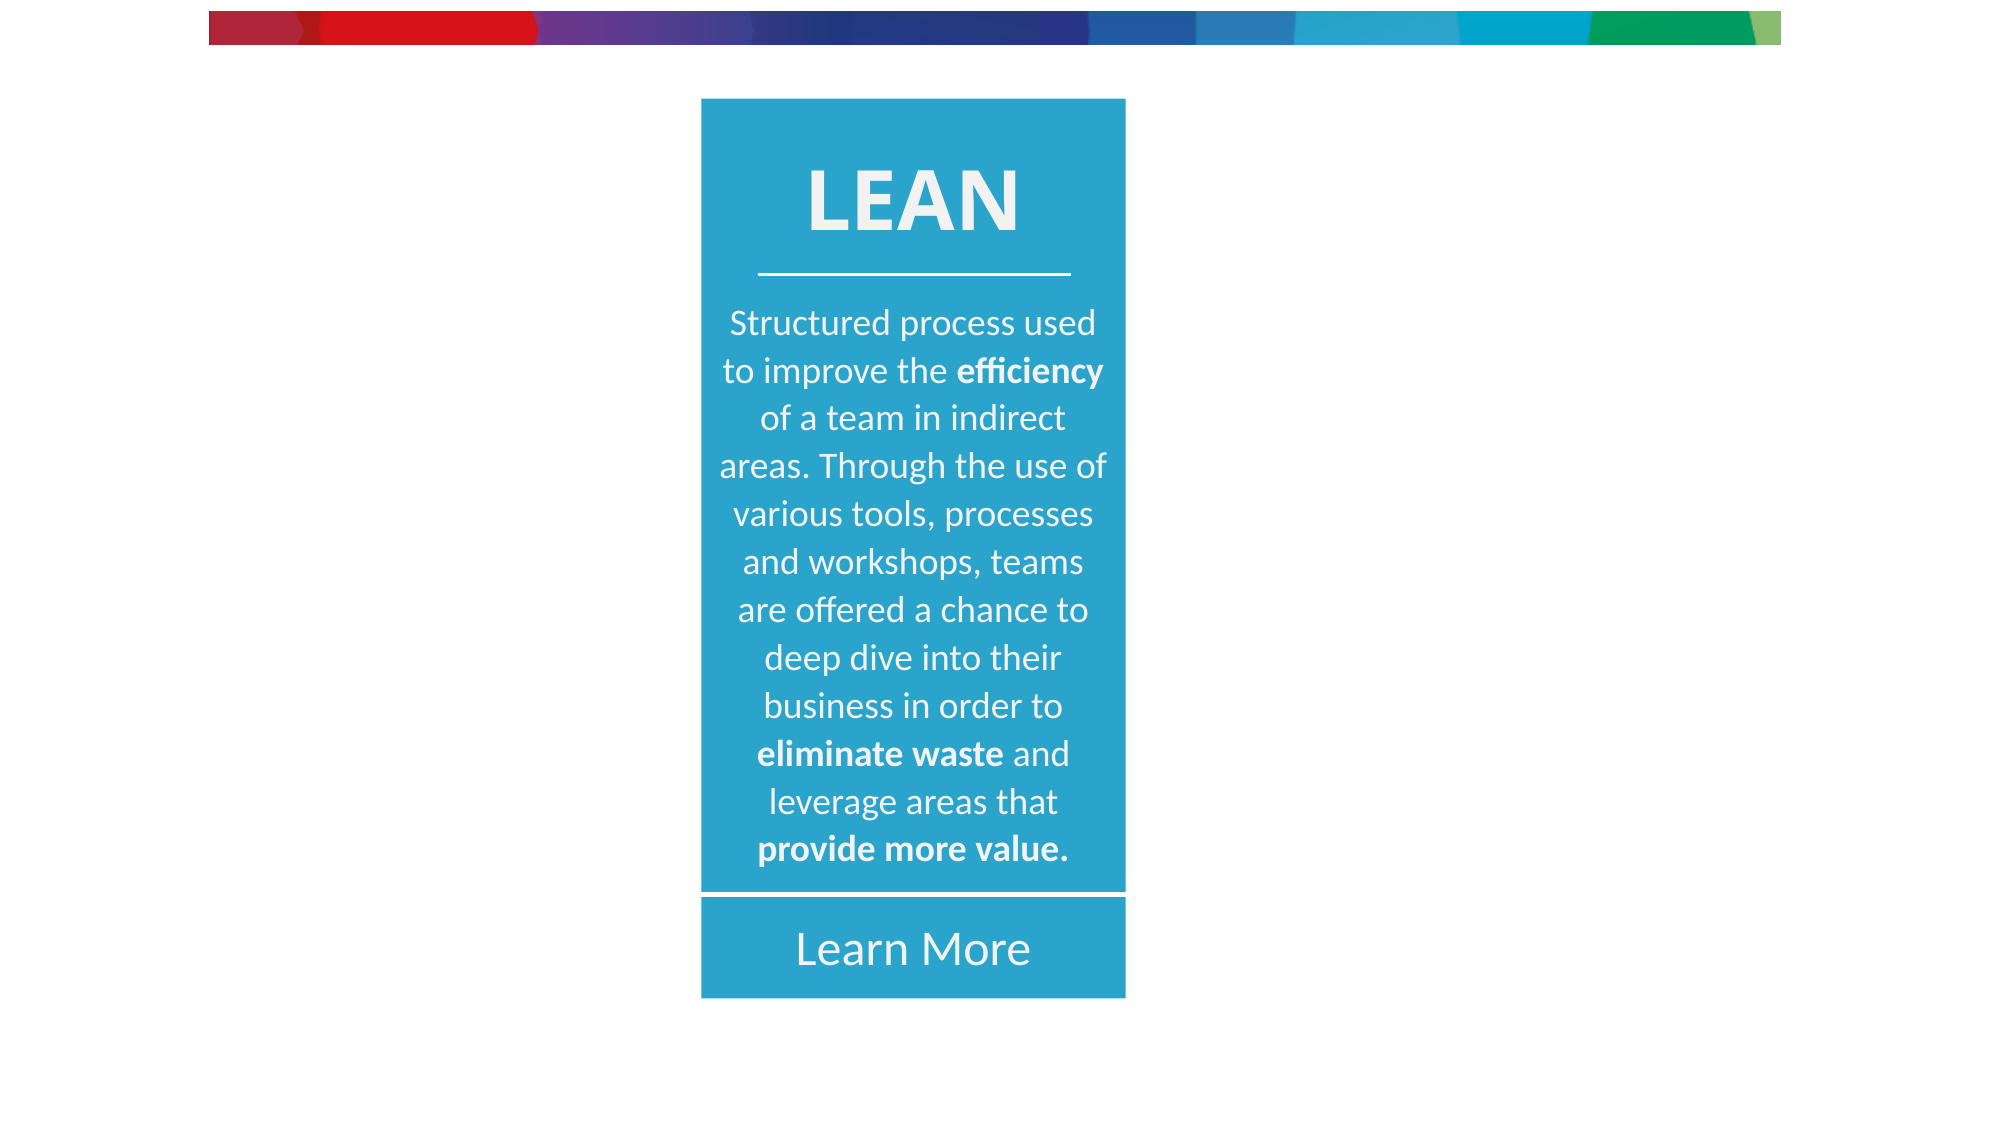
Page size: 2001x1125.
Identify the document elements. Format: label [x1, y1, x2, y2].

picture [209, 11, 1460, 46]
picture [1587, 11, 1781, 46]
text_box [701, 98, 1126, 999]
